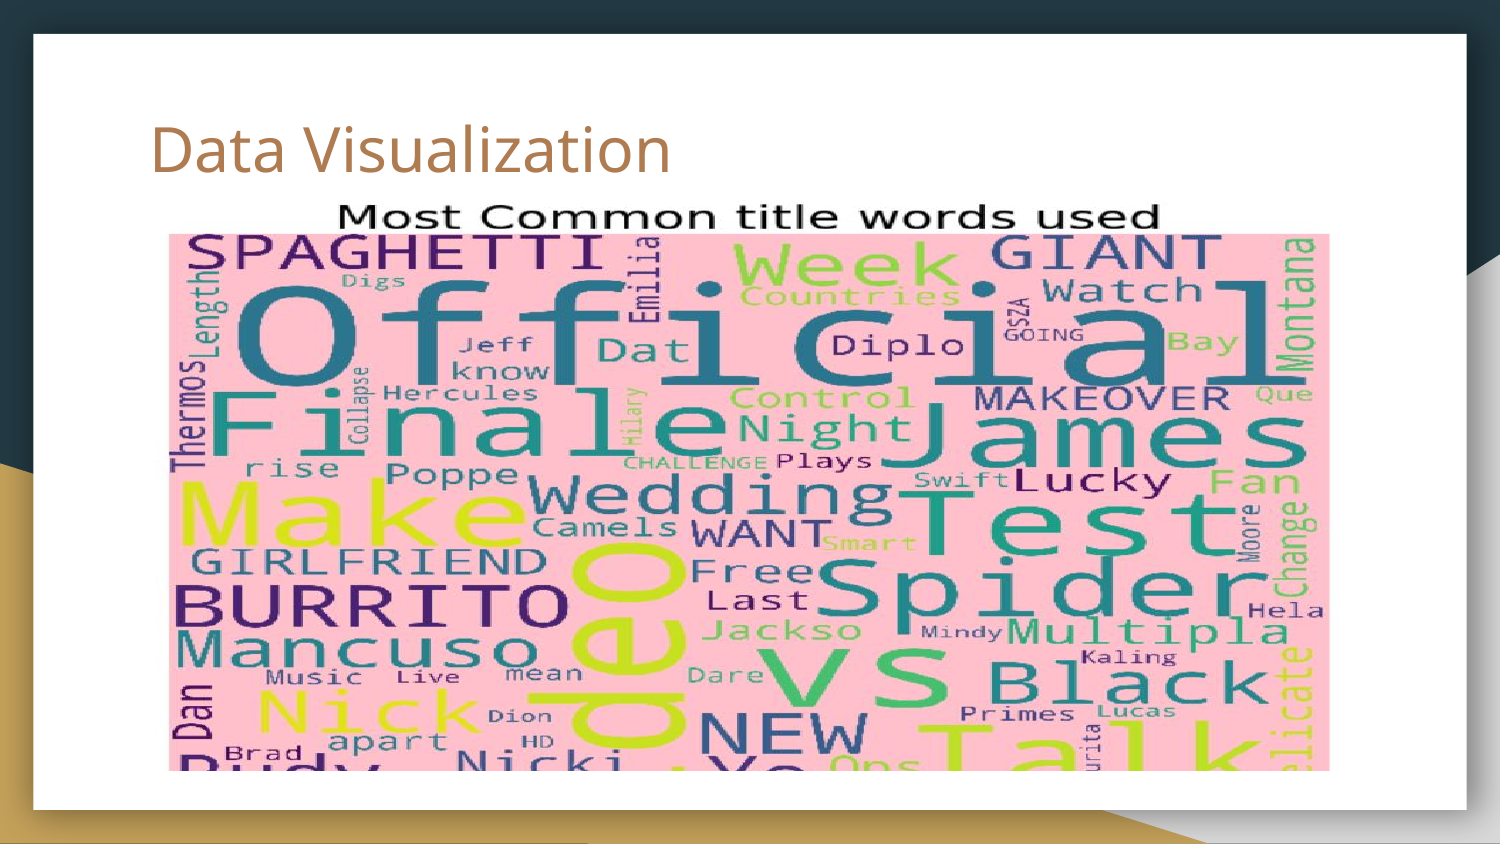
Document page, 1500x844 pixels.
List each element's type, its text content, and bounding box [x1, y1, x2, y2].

title Data Visualization [134, 94, 1366, 185]
picture [134, 192, 1377, 771]
